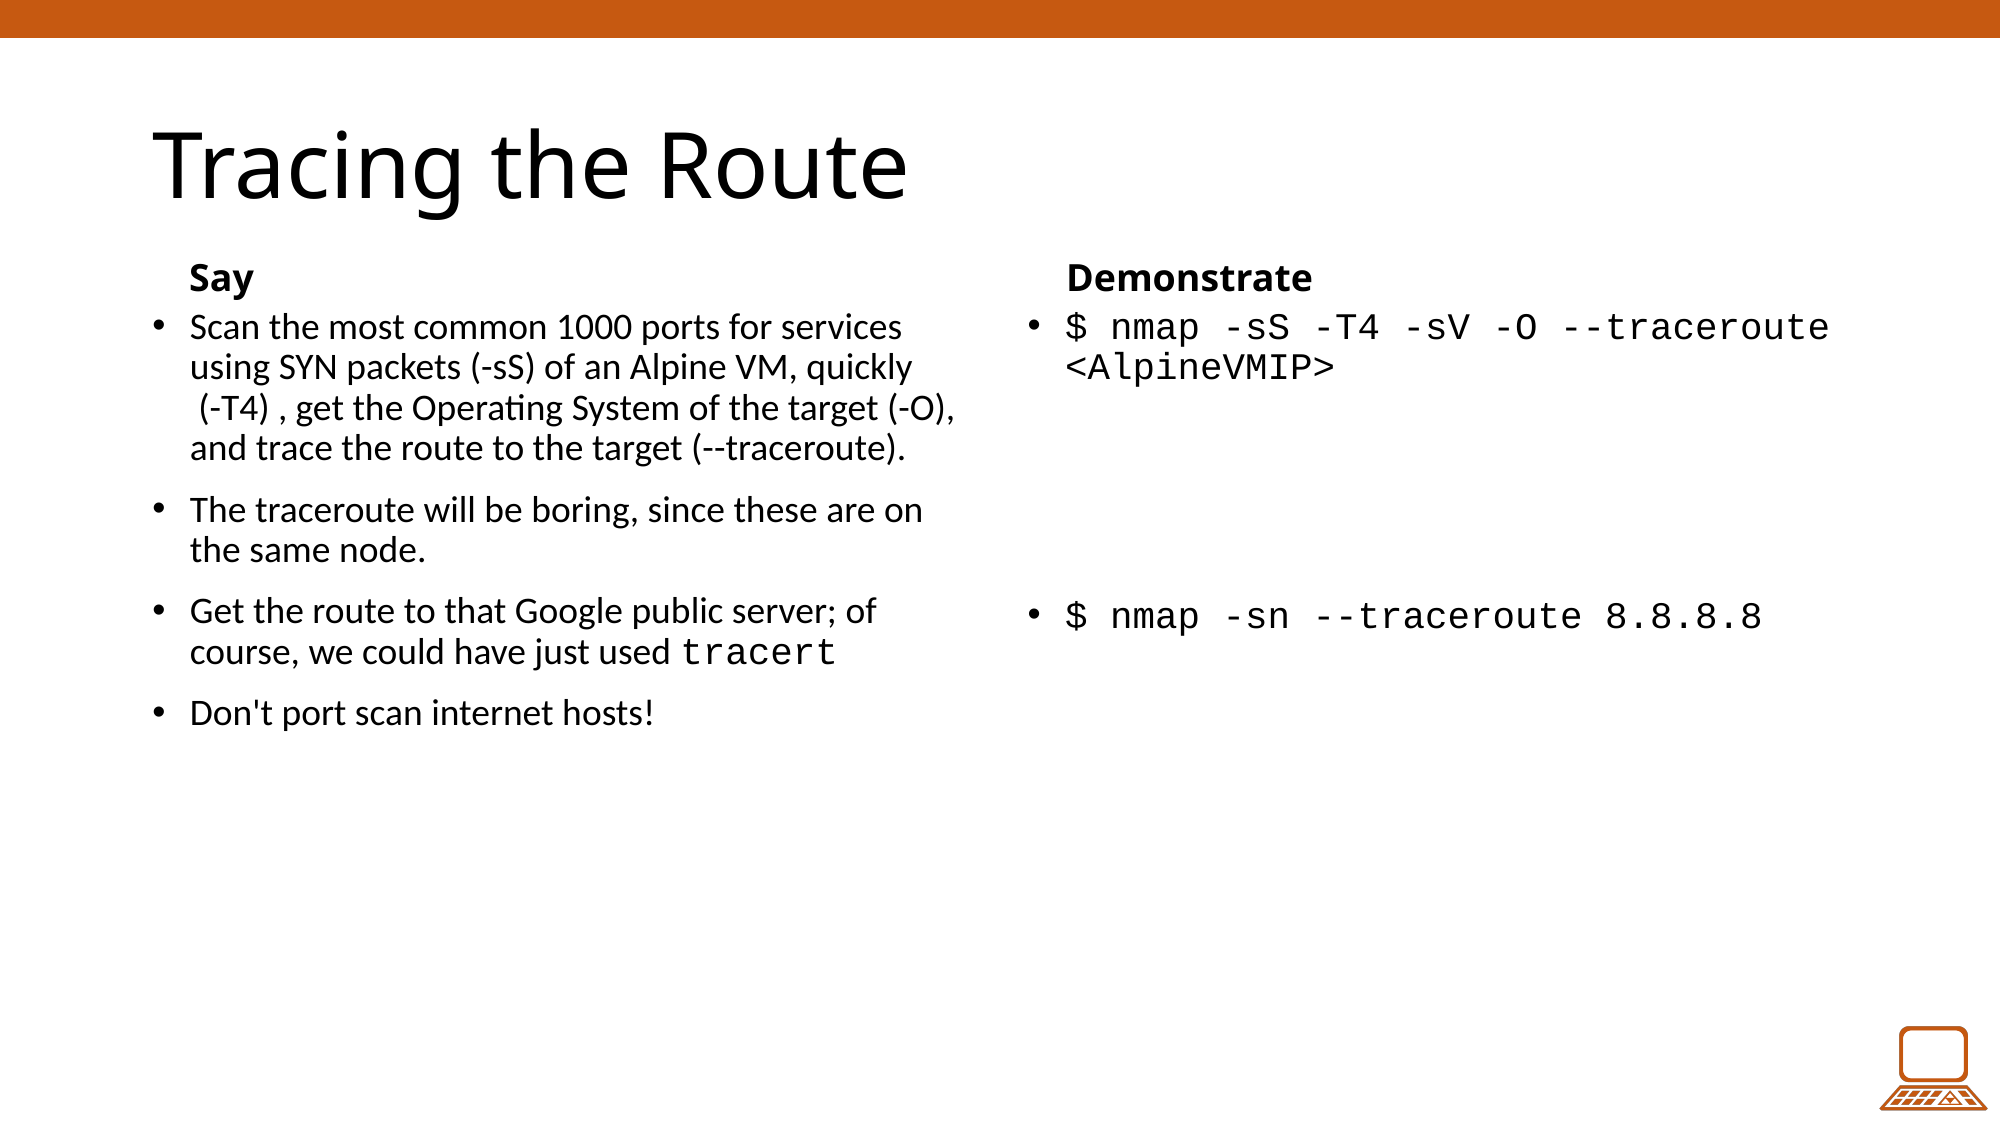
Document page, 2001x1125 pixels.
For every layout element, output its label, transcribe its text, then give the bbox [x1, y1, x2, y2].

text_box [0, 0, 2000, 39]
title Tracing the Route [137, 59, 1863, 278]
text_box Demonstrate [1051, 246, 1790, 307]
text_box Scan the most common 1000 ports for services using SYN packets (-sS) of an Alpine VM, quickly (-T4) , get the Operating System of the target (-O), and trace the route to the target (--traceroute). The traceroute will be boring, since these are on the same node. Get the route to that Google public server; of course, we could have just used tracert Don't port scan internet hosts! [137, 299, 988, 1125]
picture [1879, 1026, 1988, 1111]
text_box Say [174, 246, 913, 307]
text_box $ nmap -sS -T4 -sV -O --traceroute <AlpineVMIP> $ nmap -sn --traceroute 8.8.8.8 [1012, 299, 1988, 1125]
